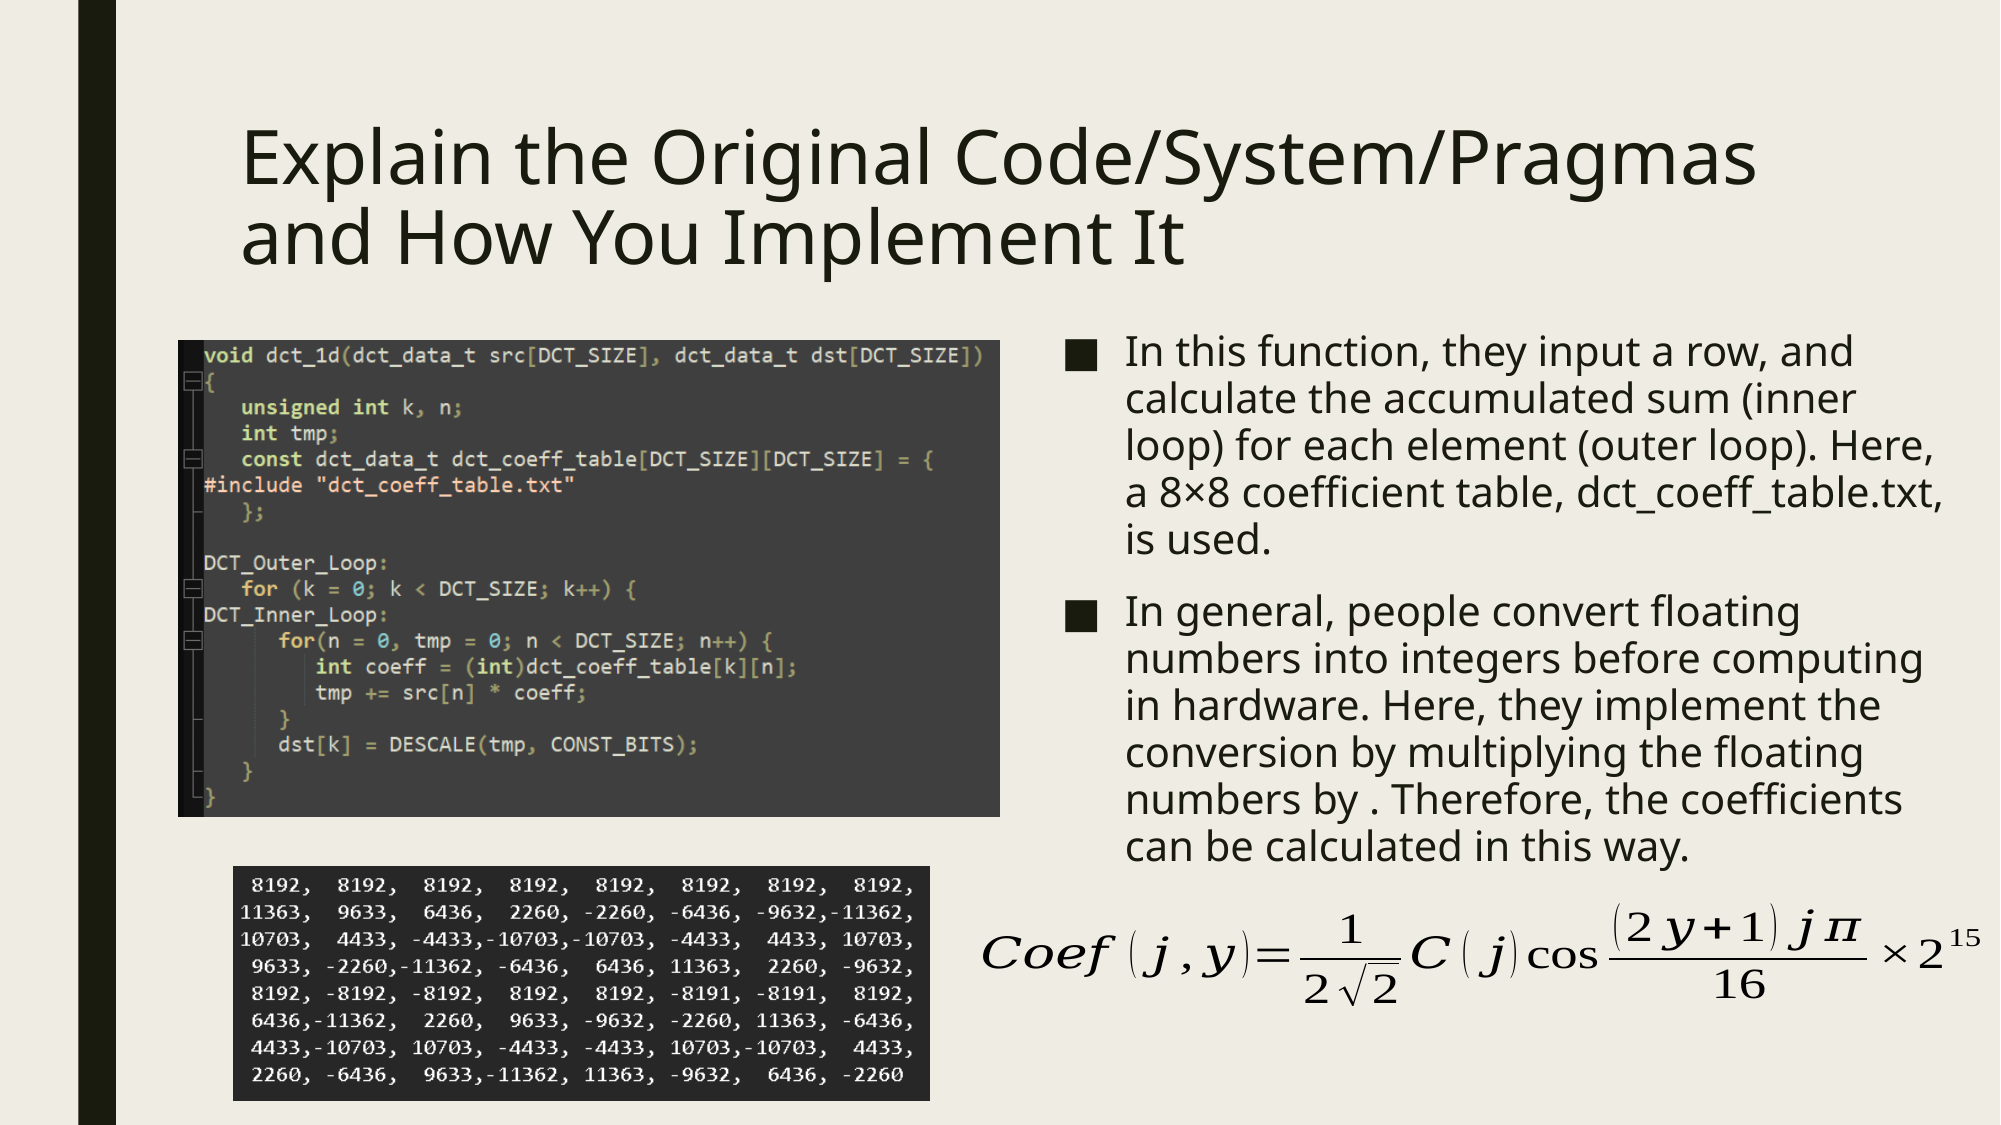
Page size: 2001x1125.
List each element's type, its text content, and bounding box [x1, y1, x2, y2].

title Explain the Original Code/System/Pragmas and How You Implement It [225, 112, 1800, 357]
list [178, 340, 1000, 818]
picture [233, 866, 930, 1101]
